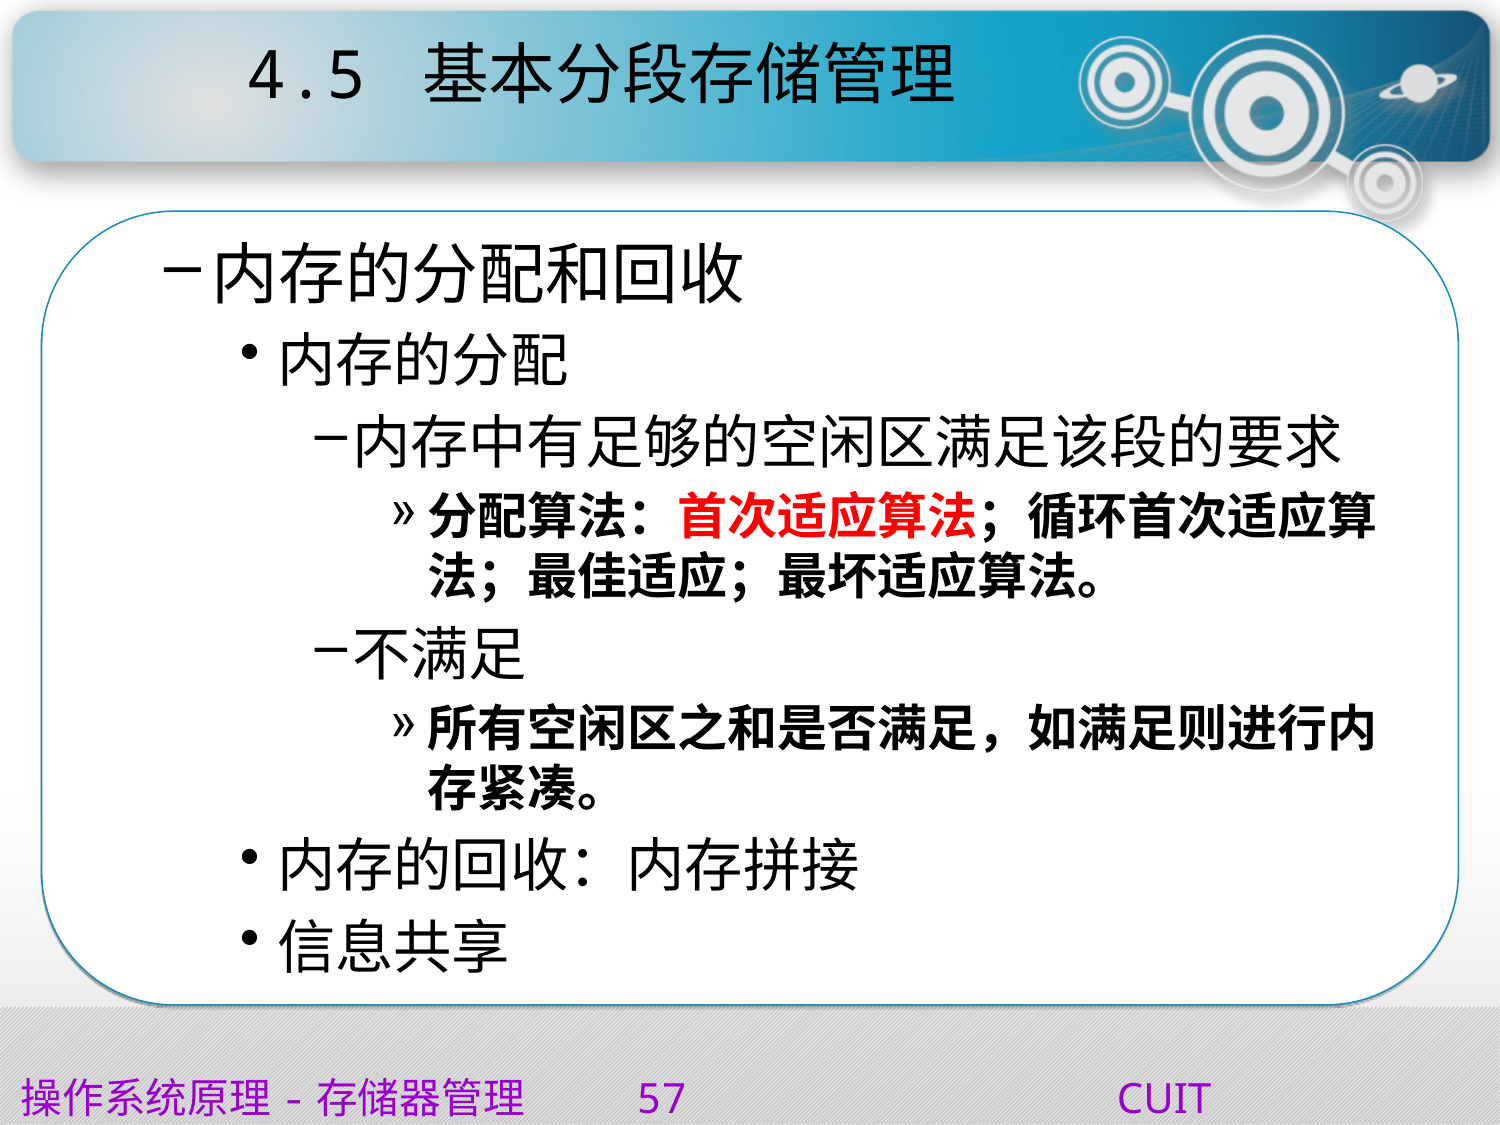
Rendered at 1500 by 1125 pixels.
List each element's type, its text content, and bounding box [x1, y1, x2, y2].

list 内存的分配和回收 内存的分配 内存中有足够的空闲区满足该段的要求 分配算法：首次适应算法；循环首次适应算法；最佳适应；最坏适应算法。 不满足 所有空闲区之和是否满足，如满足则进行内存紧凑。 内存的回收：内存拼接 信息共享 [75, 224, 1425, 1005]
title 4.5 基本分段存储管理 [75, 24, 1128, 212]
picture [0, 0, 1500, 1006]
